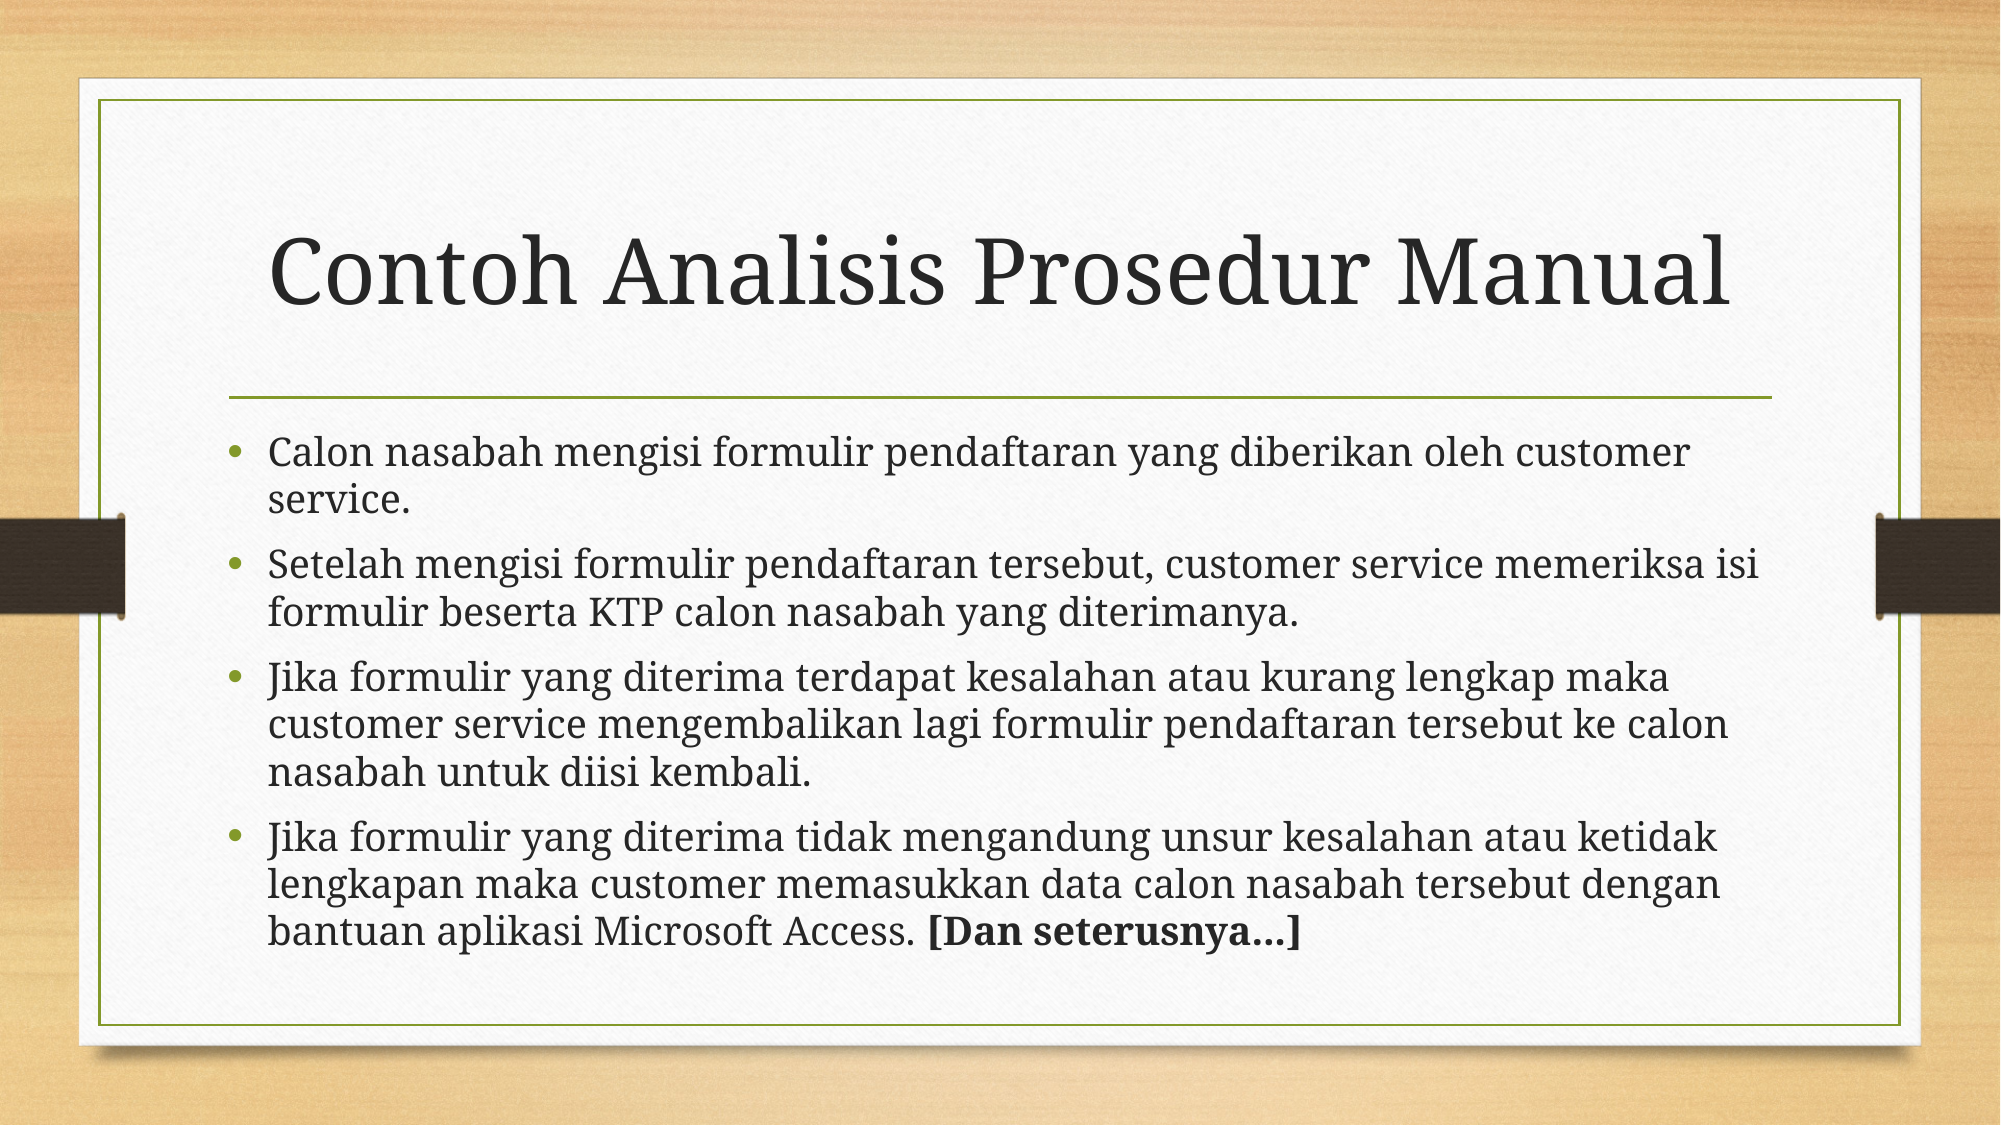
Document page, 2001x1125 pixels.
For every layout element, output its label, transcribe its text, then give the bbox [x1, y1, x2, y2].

list Calon nasabah mengisi formulir pendaftaran yang diberikan oleh customer service. Setelah mengisi formulir pendaftaran tersebut, customer service memeriksa isi formulir beserta KTP calon nasabah yang diterimanya. Jika formulir yang diterima terdapat kesalahan atau kurang lengkap maka customer service mengembalikan lagi formulir pendaftaran tersebut ke calon nasabah untuk diisi kembali. Jika formulir yang diterima tidak mengandung unsur kesalahan atau ketidak lengkapan maka customer memasukkan data calon nasabah tersebut dengan bantuan aplikasi Microsoft Access. [Dan seterusnya...] [212, 419, 1788, 964]
picture [0, 0, 2001, 1125]
title Contoh Analisis Prosedur Manual [212, 161, 1788, 375]
